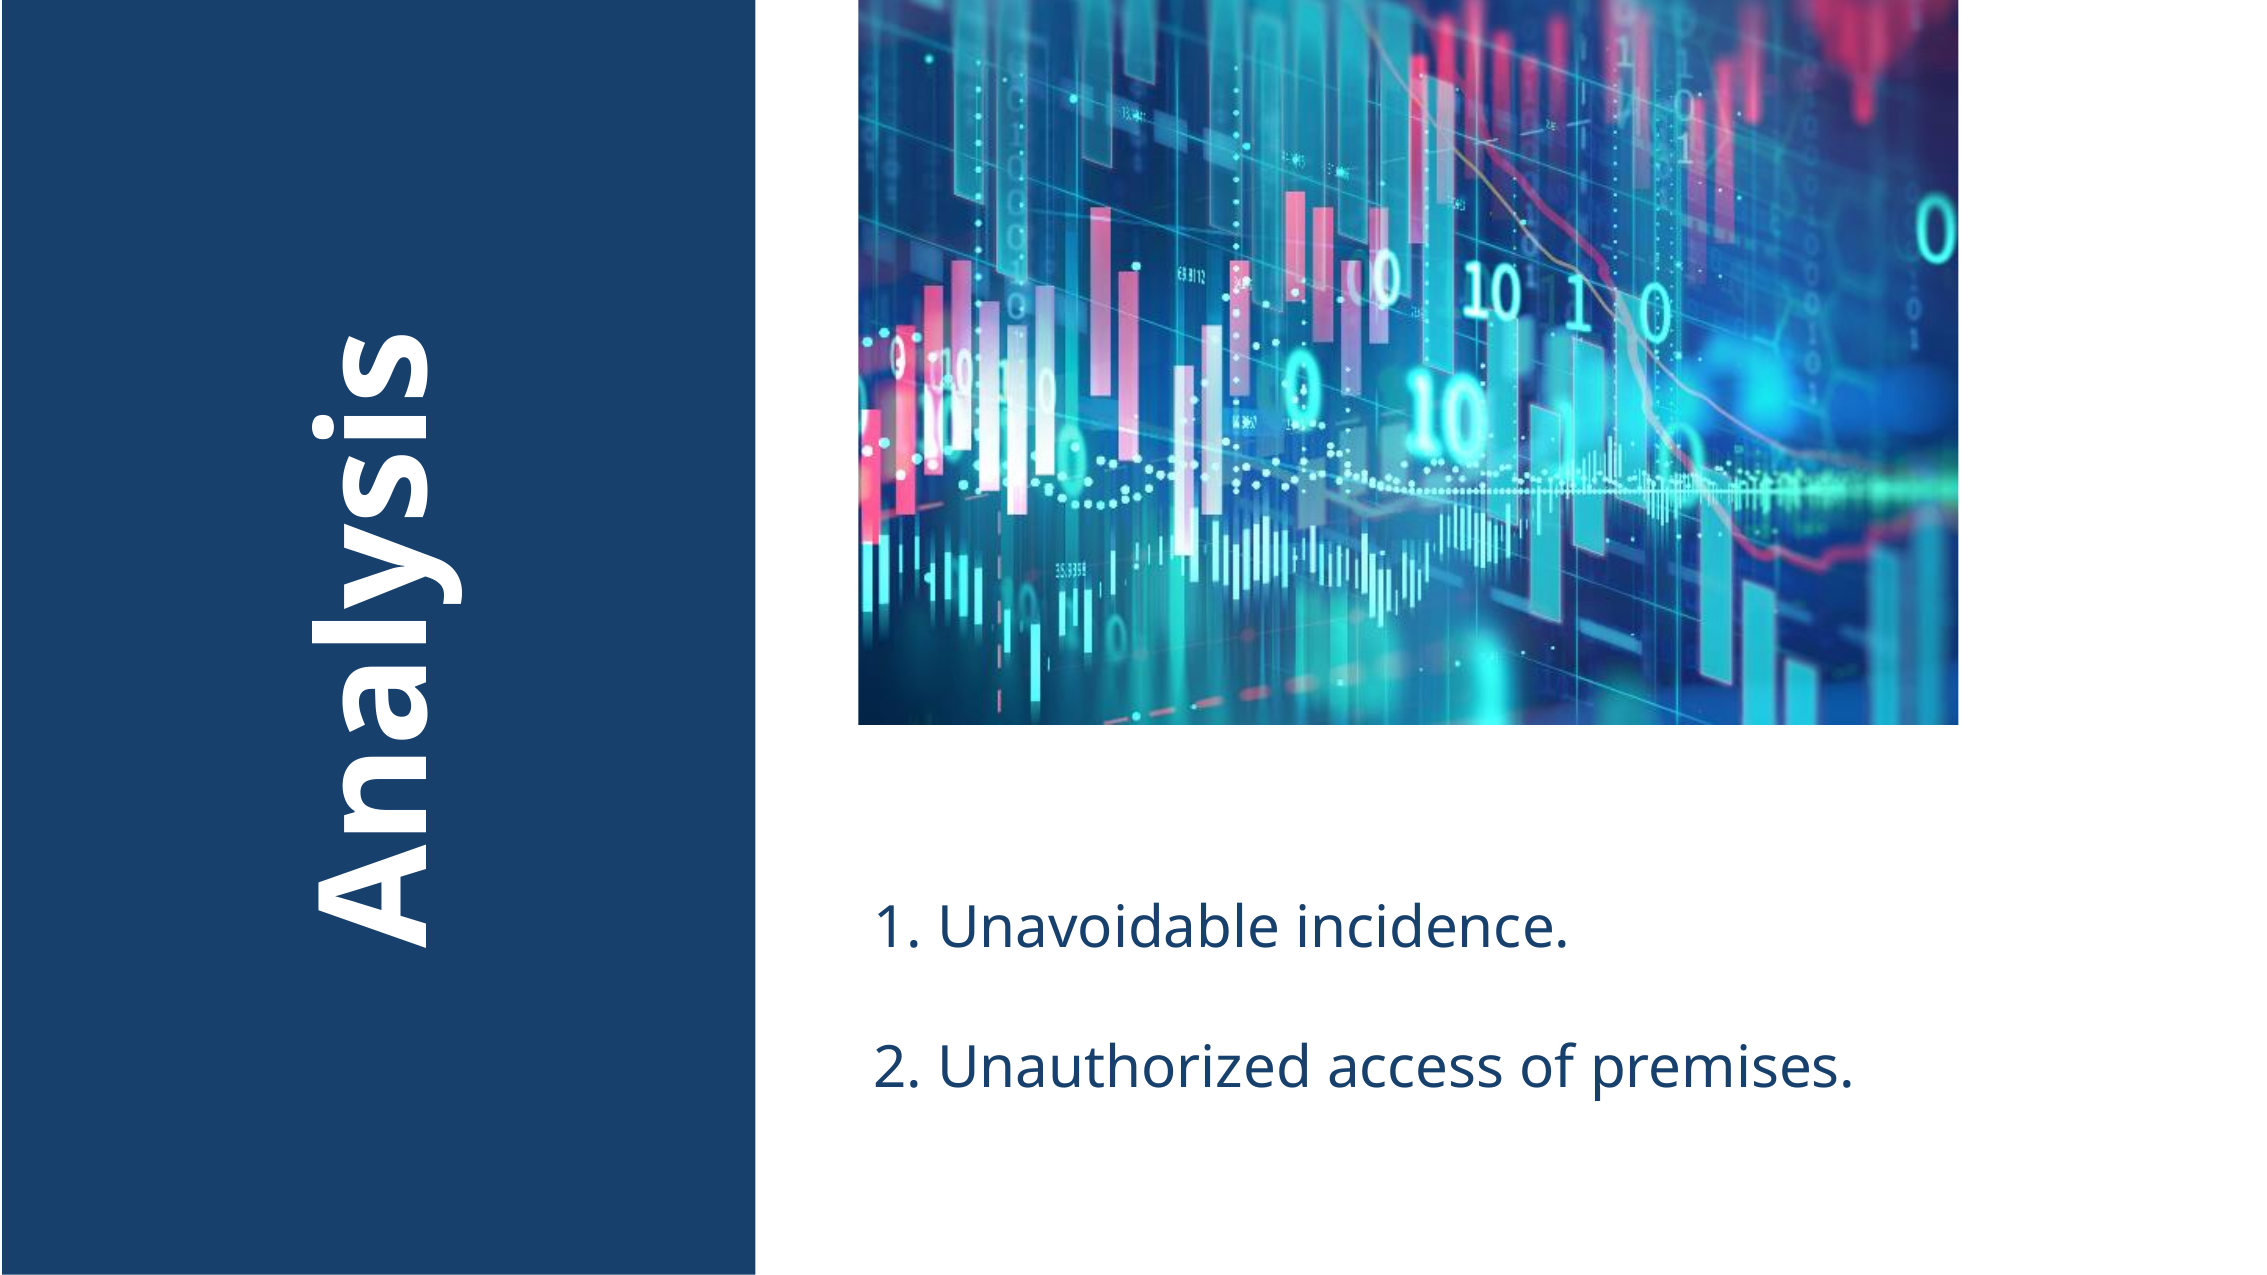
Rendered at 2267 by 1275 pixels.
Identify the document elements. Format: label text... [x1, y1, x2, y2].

list Analysis [289, 47, 492, 1232]
title 1. Unavoidable incidence. 2. Unauthorized access of premises. [858, 828, 1959, 1160]
picture [858, 0, 1959, 725]
